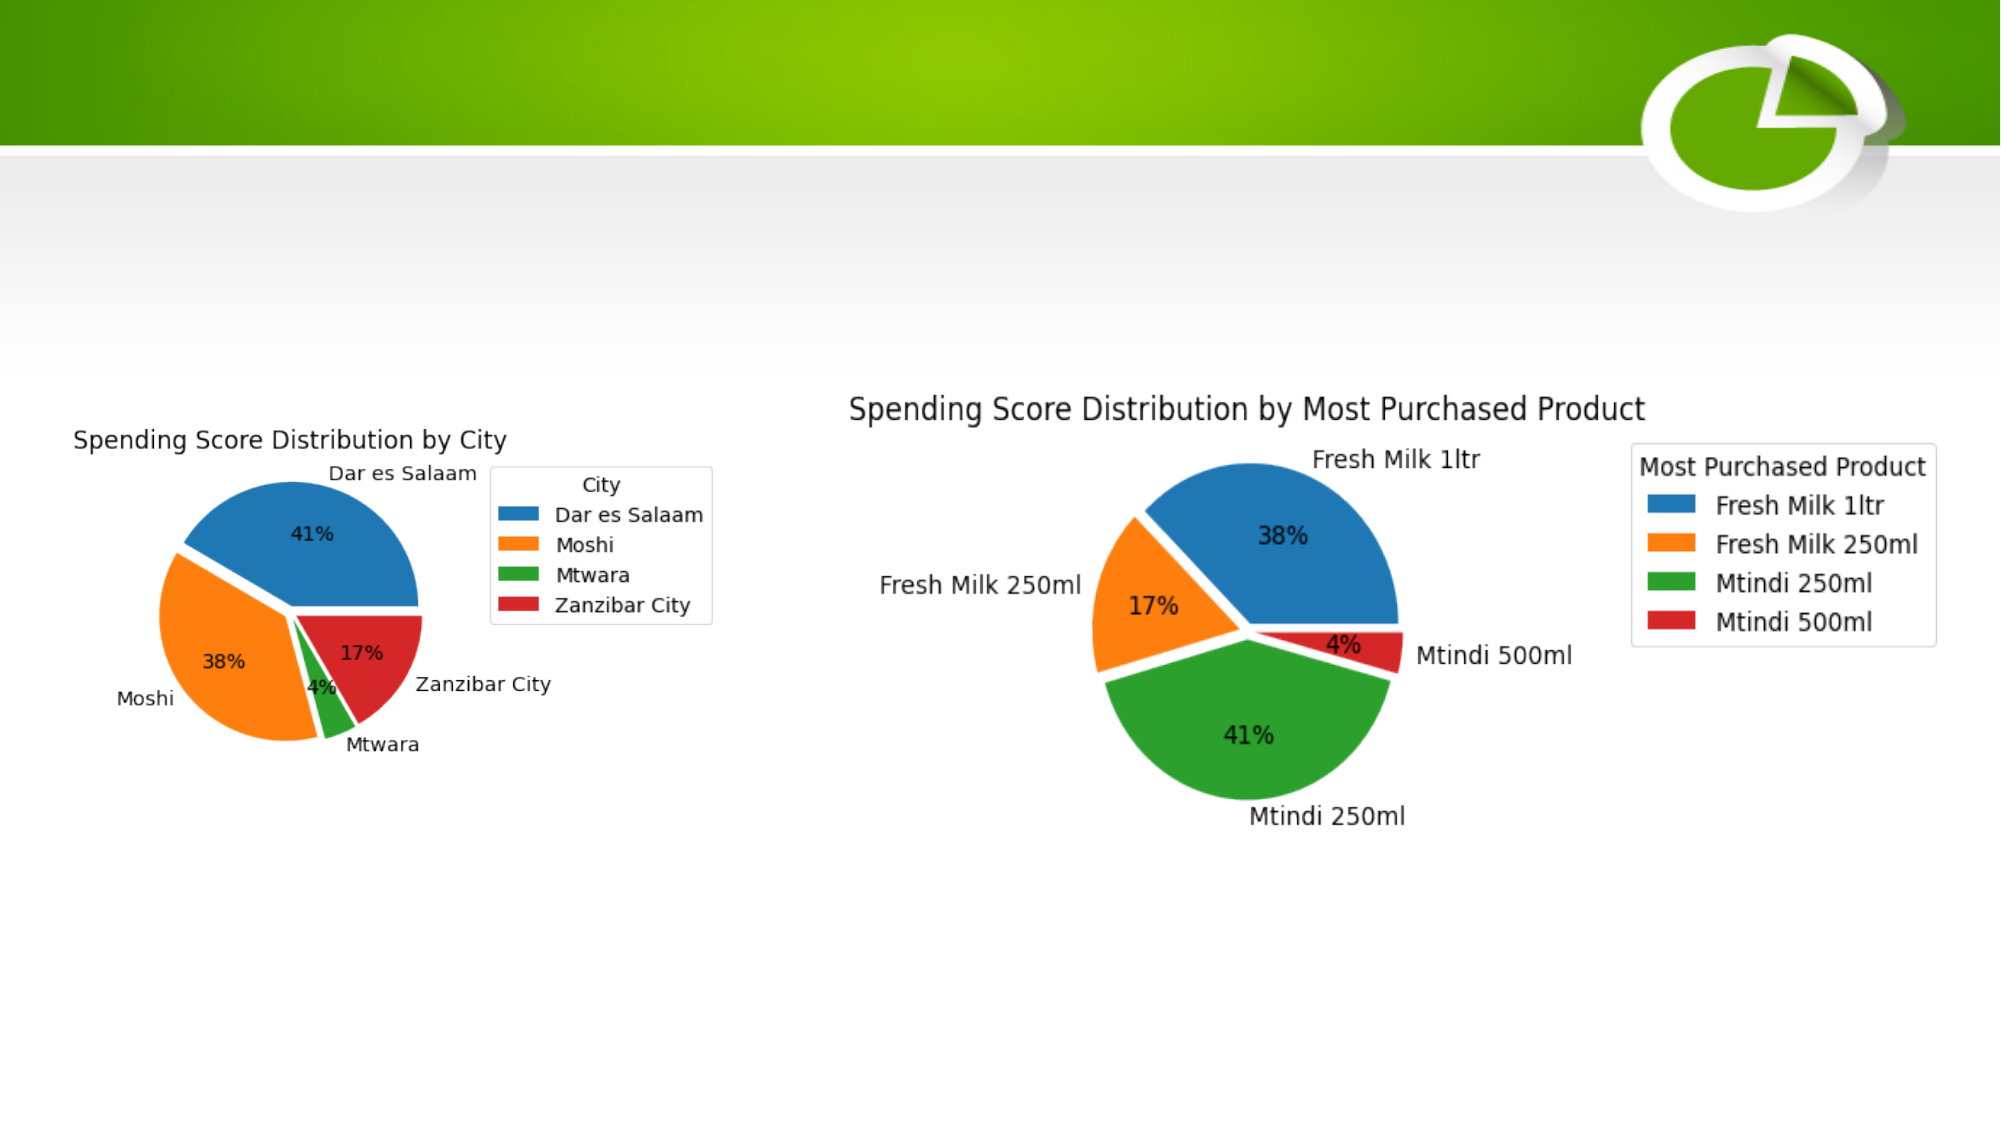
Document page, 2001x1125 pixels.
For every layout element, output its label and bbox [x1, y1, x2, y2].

picture [0, 0, 2001, 1125]
list [63, 419, 722, 779]
